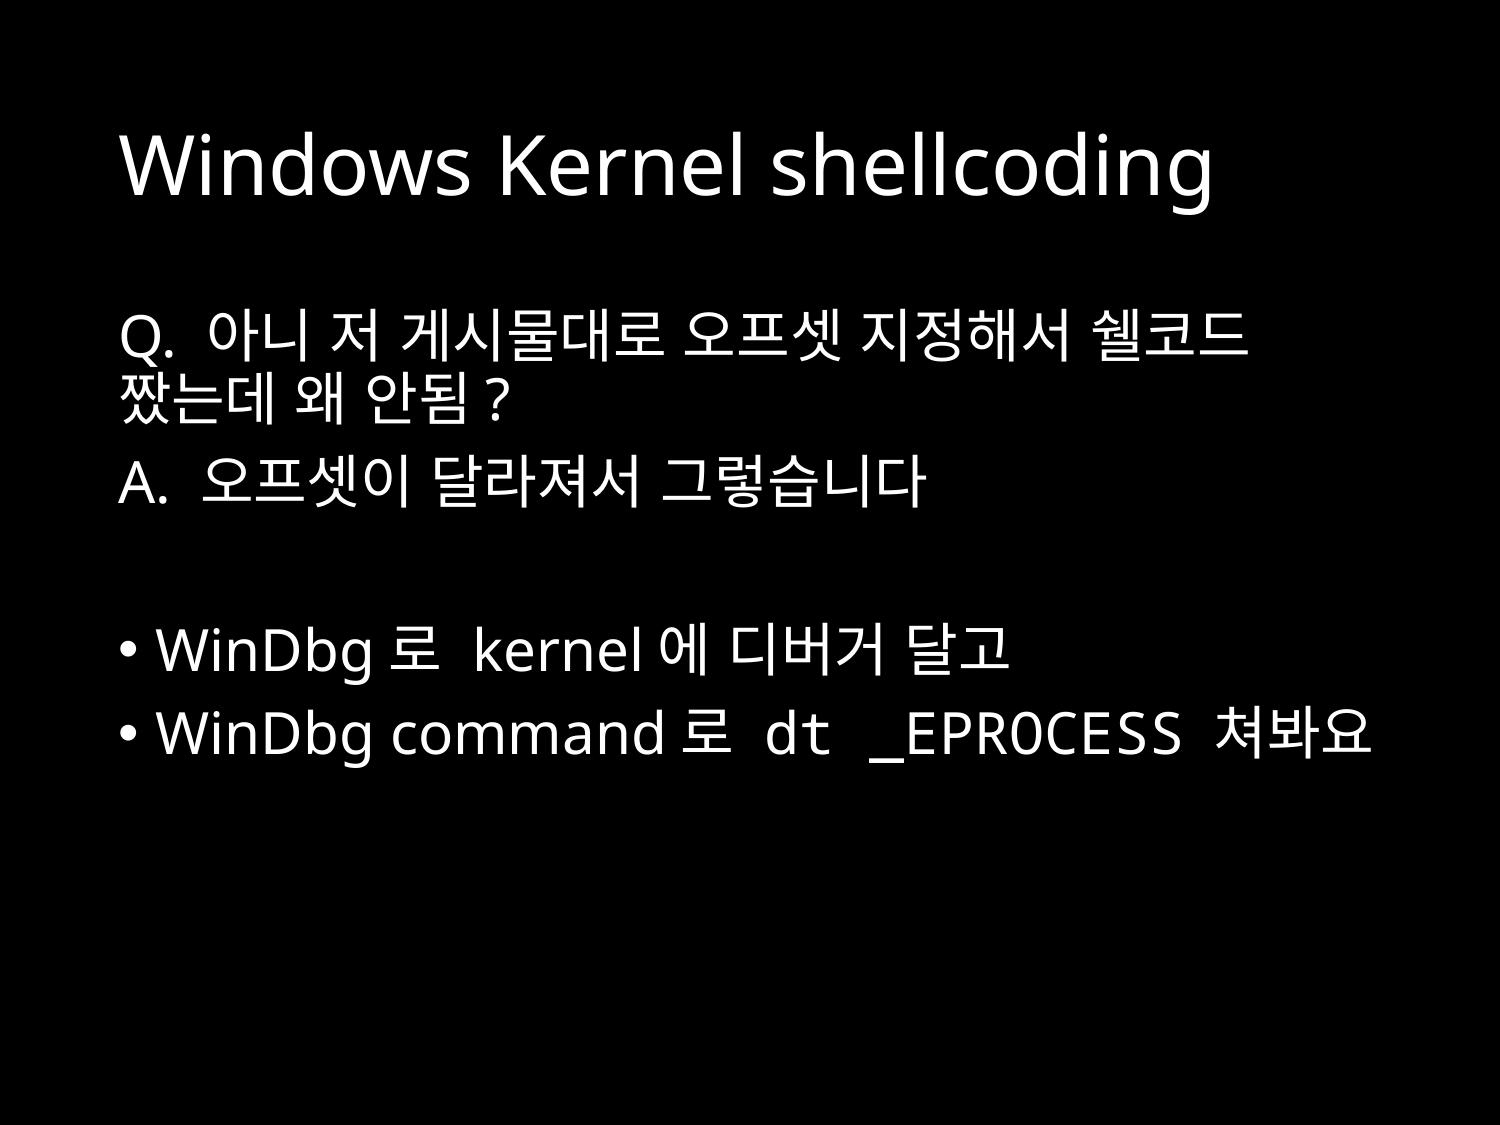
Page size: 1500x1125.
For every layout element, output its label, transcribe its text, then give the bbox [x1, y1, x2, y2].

list Q. 아니 저 게시물대로 오프셋 지정해서 쉘코드 짰는데 왜 안됨? A. 오프셋이 달라져서 그렇습니다 WinDbg로 kernel에 디버거 달고 WinDbg command로 dt _EPROCESS 쳐봐요 [103, 299, 1397, 1014]
title Windows Kernel shellcoding [103, 59, 1397, 278]
